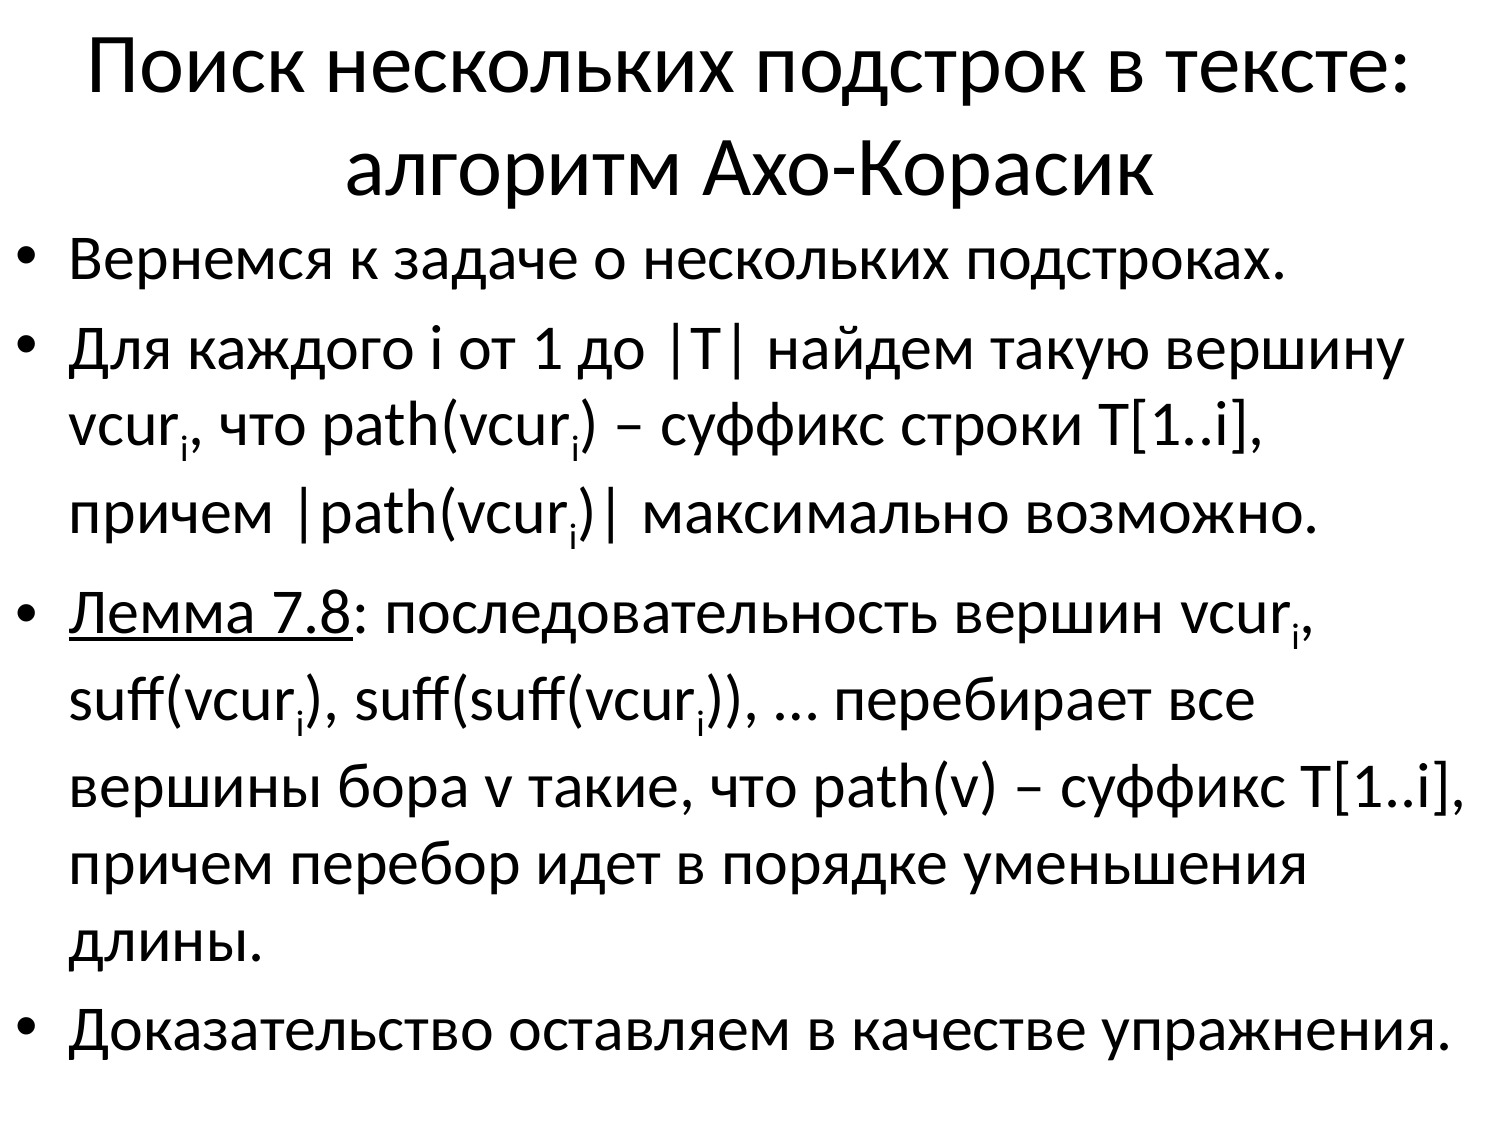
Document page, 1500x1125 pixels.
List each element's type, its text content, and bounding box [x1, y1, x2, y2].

list Вернемся к задаче о нескольких подстроках. Для каждого i от 1 до |T| найдем такую вершину vcuri, что path(vcuri) – суффикс строки T[1..i], причем |path(vcuri)| максимально возможно. Лемма 7.8: последовательность вершин vcuri, suff(vcuri), suff(suff(vcuri)), … перебирает все вершины бора v такие, что path(v) – суффикс T[1..i], причем перебор идет в порядке уменьшения длины. Доказательство оставляем в качестве упражнения. [0, 208, 1500, 1125]
title Поиск нескольких подстрок в тексте: алгоритм Ахо-Корасик [0, 0, 1500, 208]
